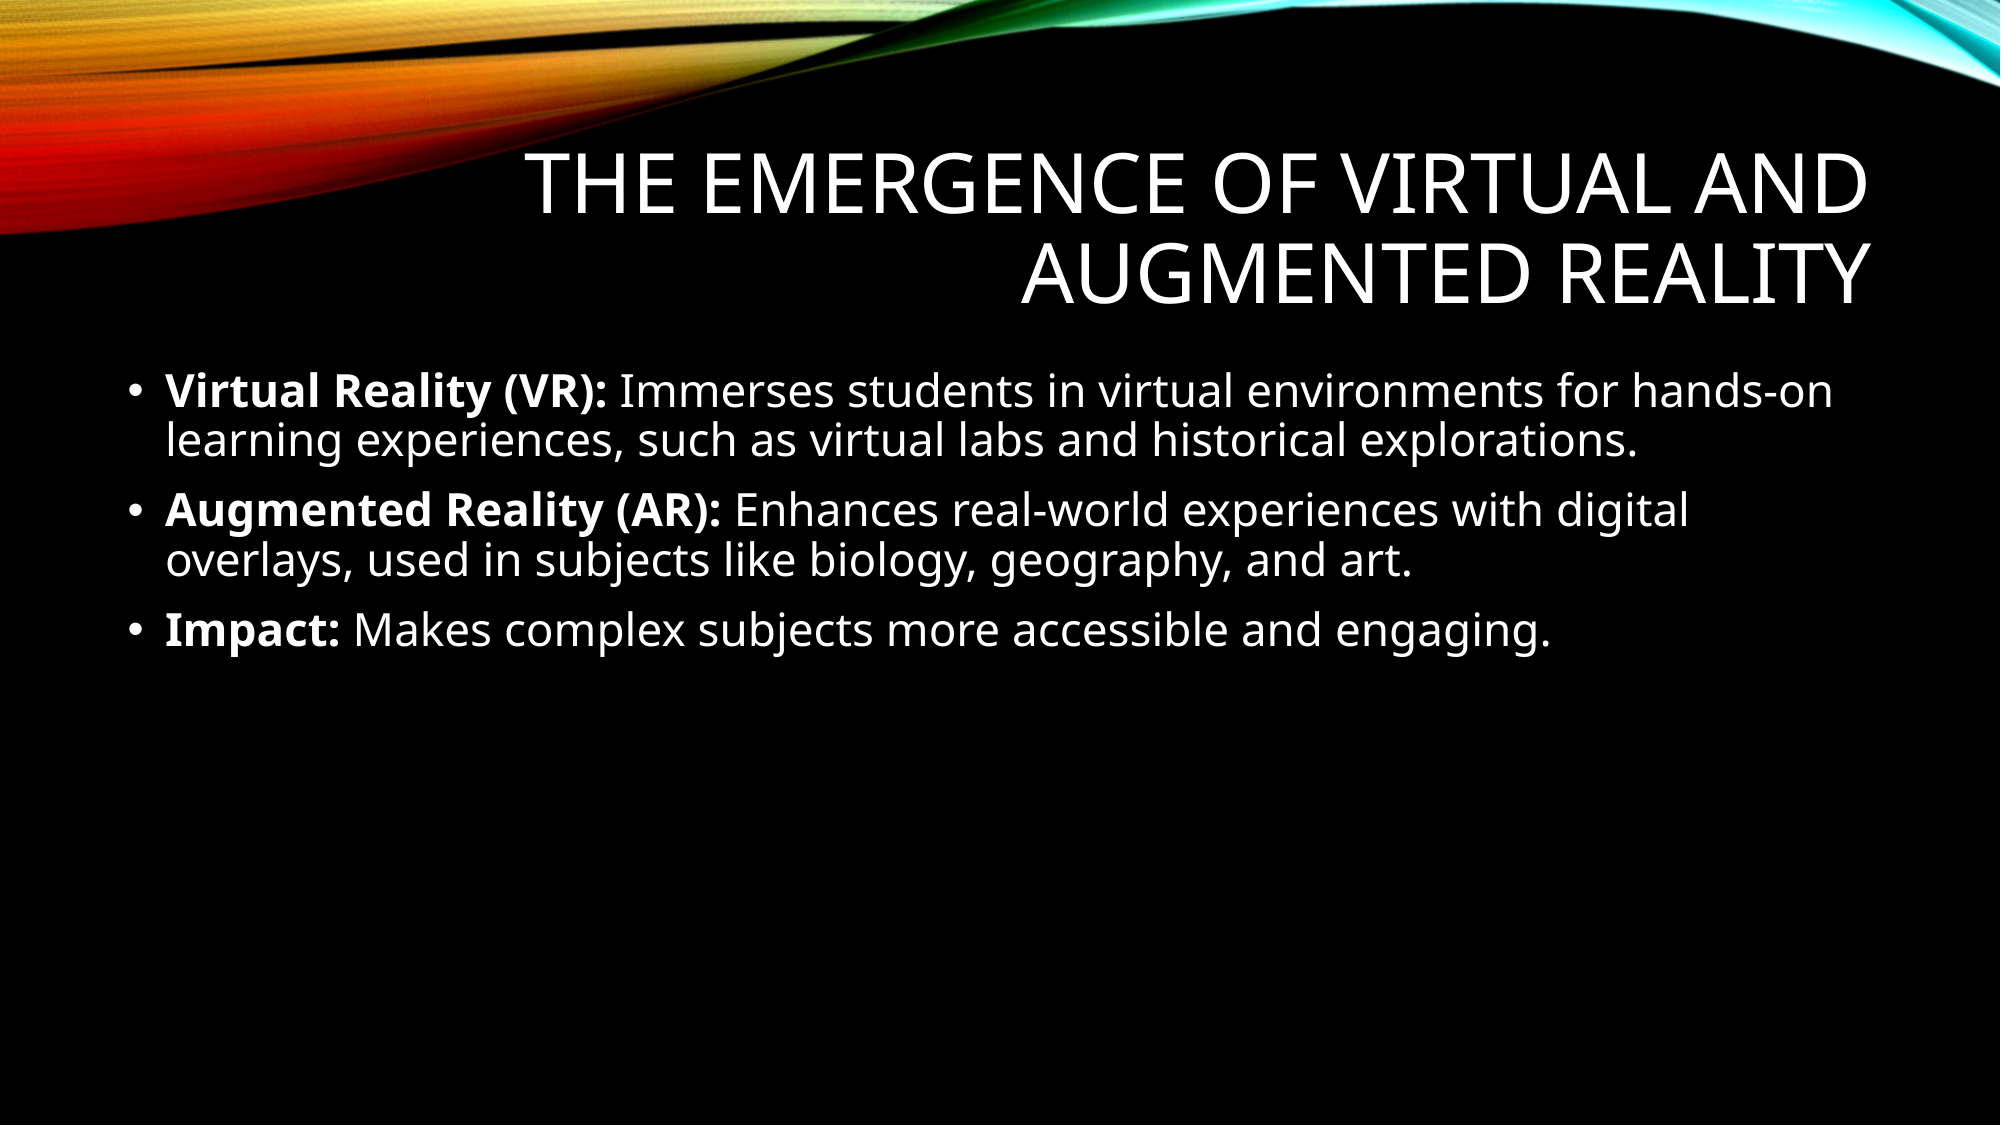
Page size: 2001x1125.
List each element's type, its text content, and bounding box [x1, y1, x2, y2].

list Virtual Reality (VR): Immerses students in virtual environments for hands-on learning experiences, such as virtual labs and historical explorations. Augmented Reality (AR): Enhances real-world experiences with digital overlays, used in subjects like biology, geography, and art. Impact: Makes complex subjects more accessible and engaging. [112, 360, 1888, 1021]
picture [0, 0, 2000, 237]
title The Emergence of Virtual and Augmented Reality [474, 125, 1888, 338]
